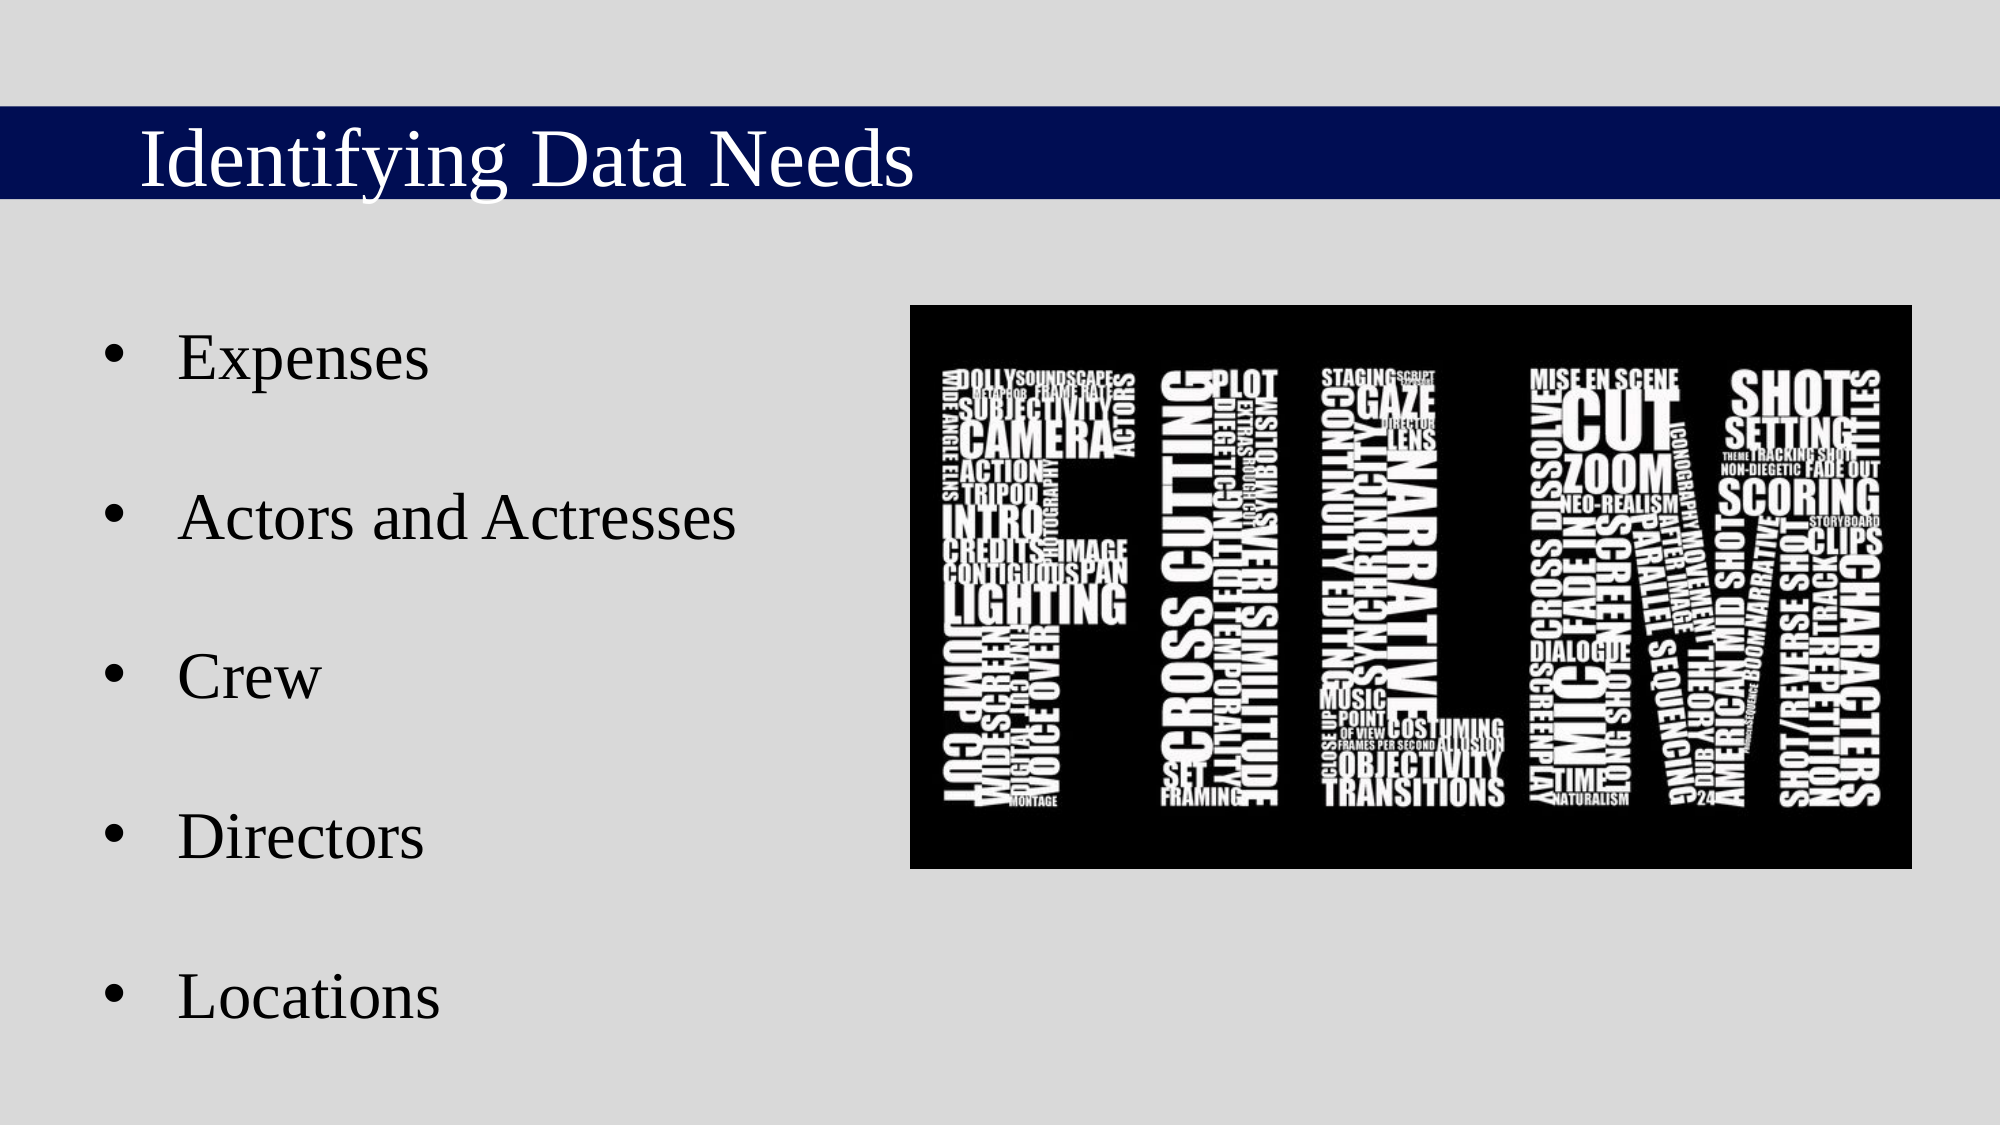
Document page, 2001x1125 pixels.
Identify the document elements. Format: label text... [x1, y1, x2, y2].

text_box Identifying Data Needs [0, 105, 2000, 200]
text_box Expenses Actors and Actresses Crew Directors Locations [87, 305, 890, 1040]
picture [910, 305, 1912, 869]
